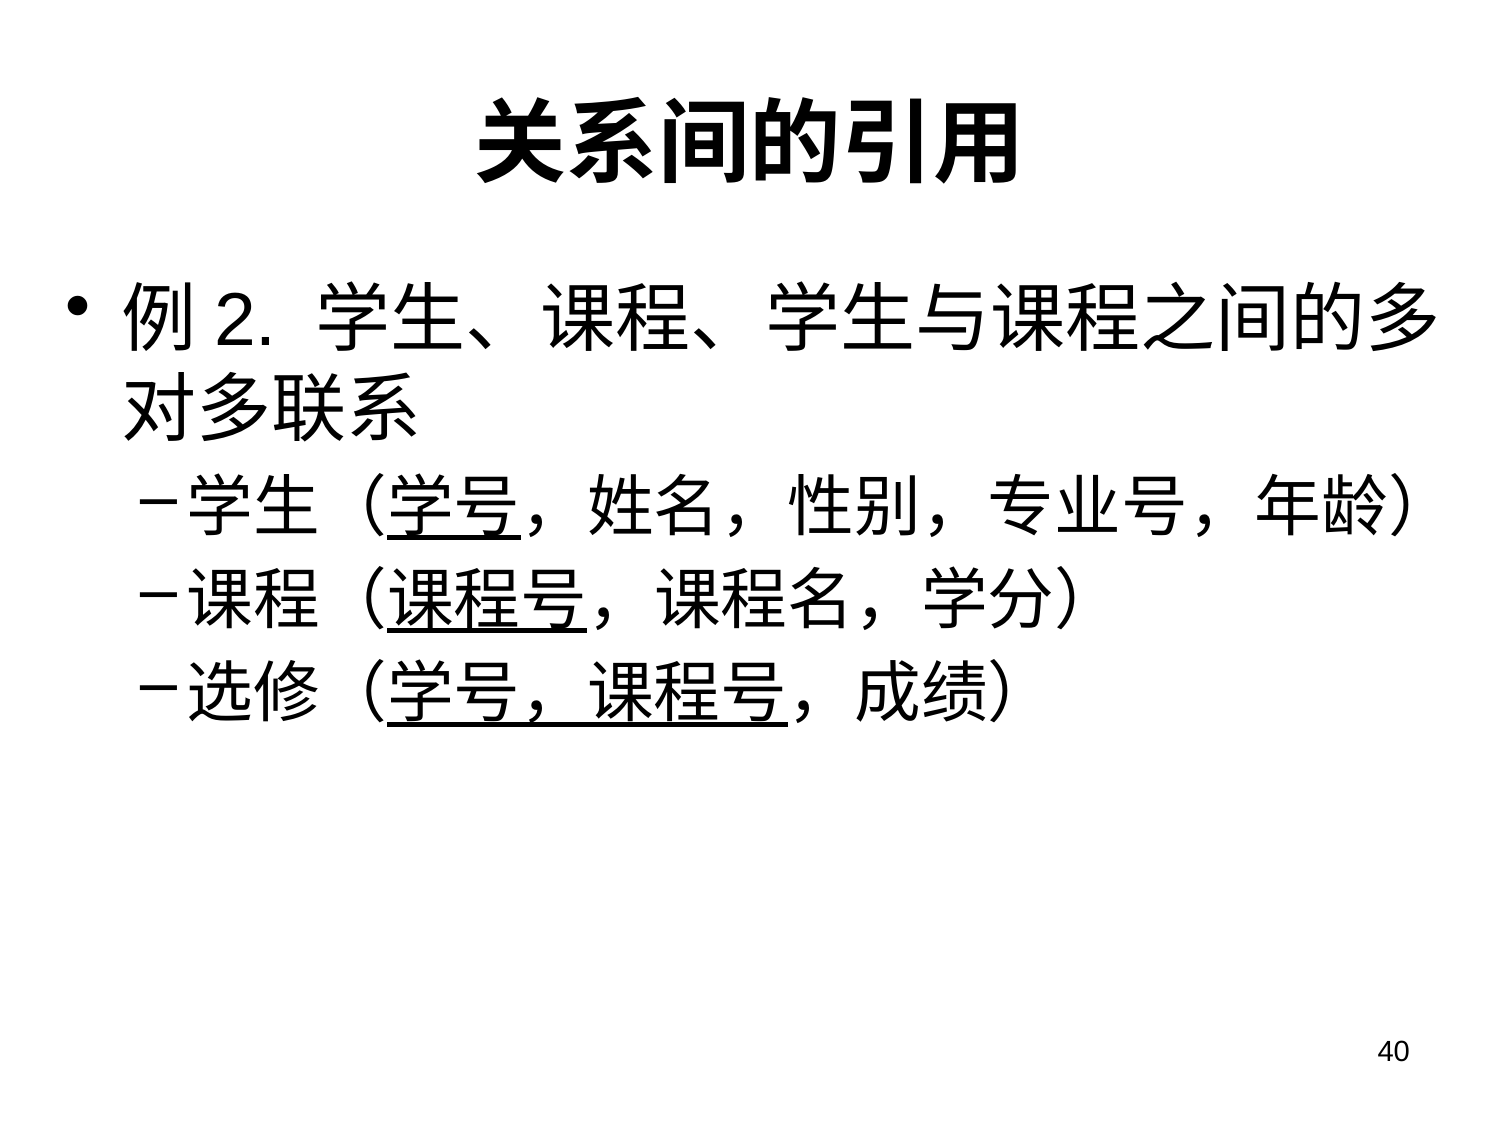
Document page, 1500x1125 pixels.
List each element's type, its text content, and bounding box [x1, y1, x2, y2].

list 例2. 学生、课程、学生与课程之间的多对多联系 学生（学号，姓名，性别，专业号，年龄） 课程（课程号，课程名，学分） 选修（学号，课程号，成绩） [50, 262, 1475, 1005]
slide_number 40 [1074, 1024, 1426, 1103]
title 关系间的引用 [75, 45, 1425, 233]
